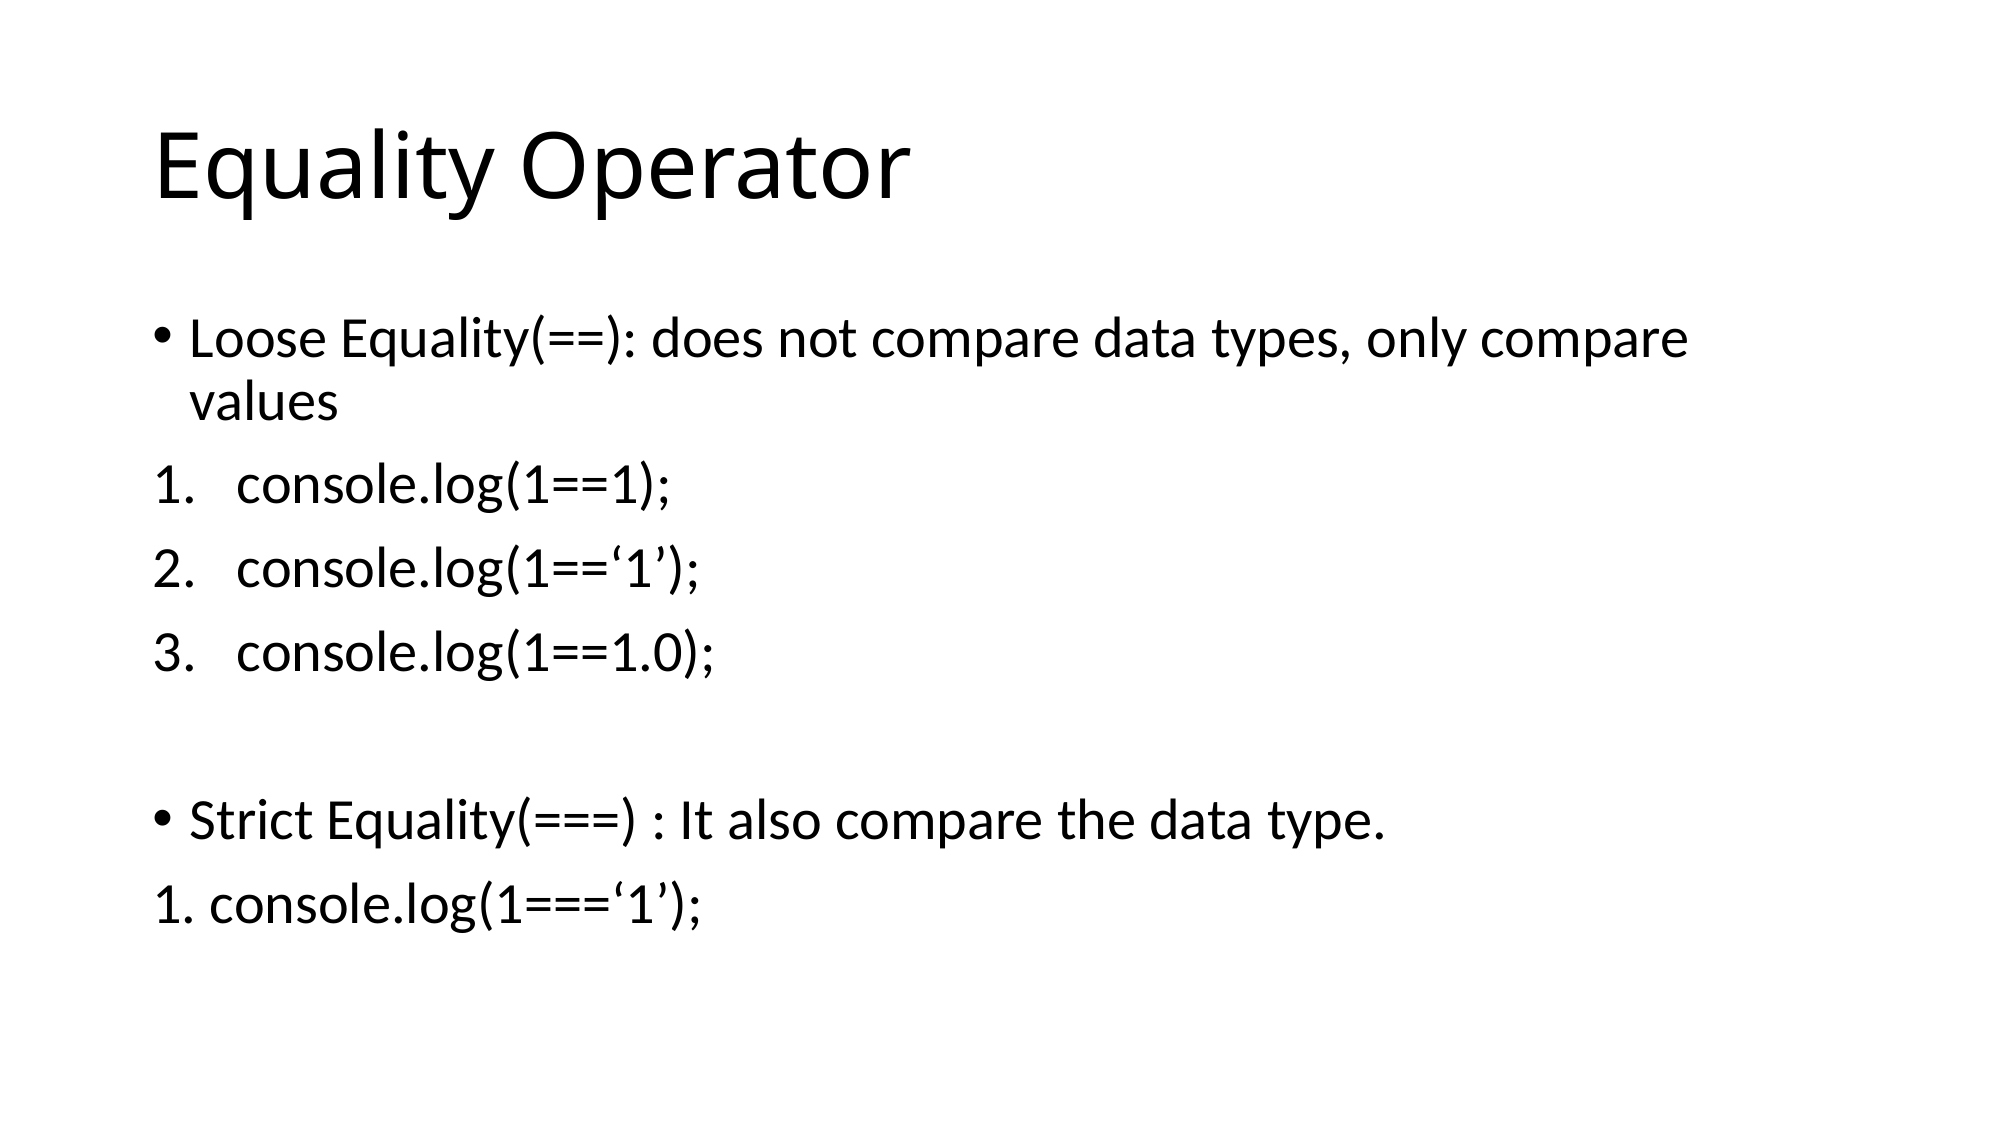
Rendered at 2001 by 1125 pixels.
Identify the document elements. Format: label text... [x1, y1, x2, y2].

list Loose Equality(==): does not compare data types, only compare values console.log(1==1); console.log(1==‘1’); console.log(1==1.0); Strict Equality(===) : It also compare the data type. 1. console.log(1===‘1’); [137, 299, 1863, 1014]
title Equality Operator [137, 59, 1863, 278]
